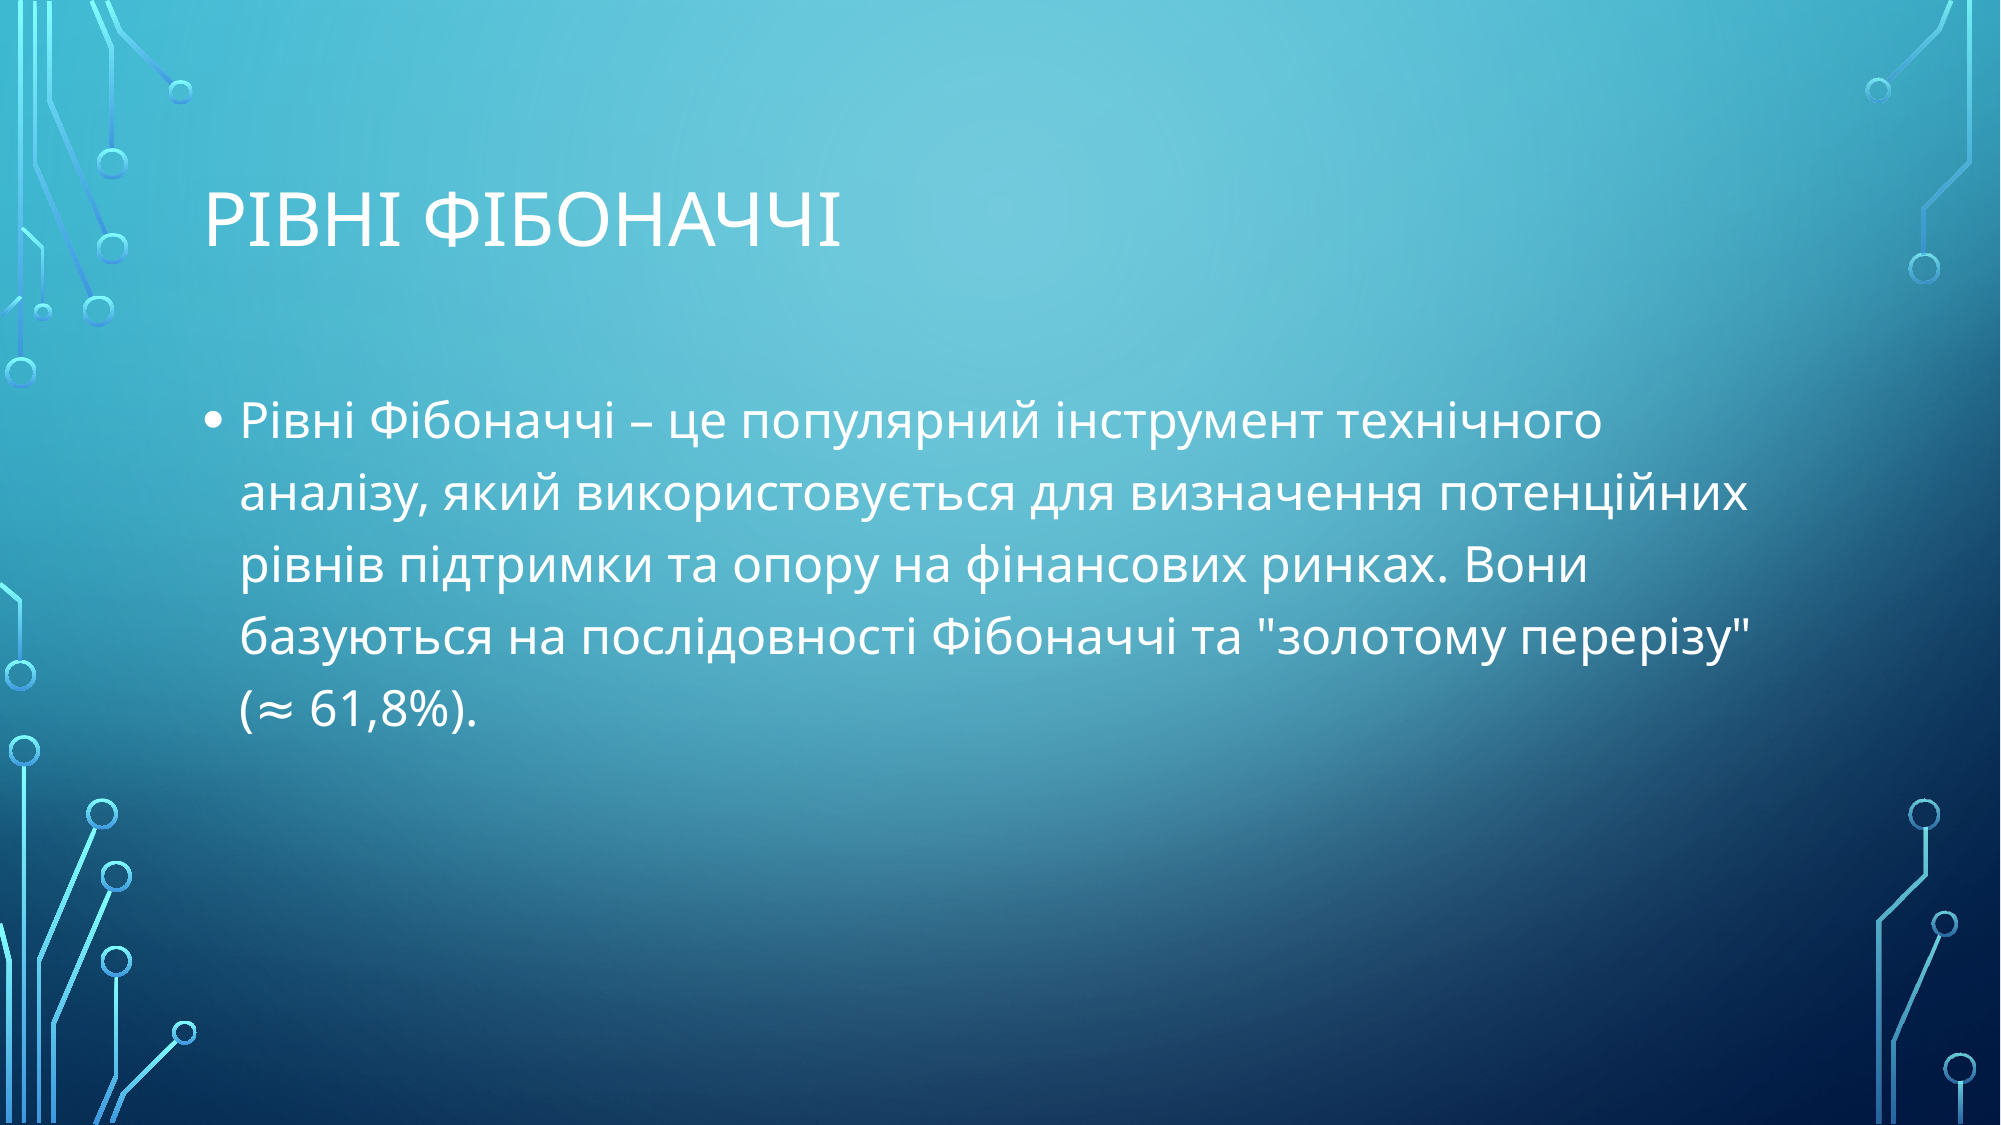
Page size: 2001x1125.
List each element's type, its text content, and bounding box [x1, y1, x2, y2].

list Рівні Фібоначчі – це популярний інструмент технічного аналізу, який використовується для визначення потенційних рівнів підтримки та опору на фінансових ринках. Вони базуються на послідовності Фібоначчі та "золотому перерізу" (≈ 61,8%). [187, 369, 1813, 950]
title Рівні фібоначчі [187, 101, 1813, 344]
